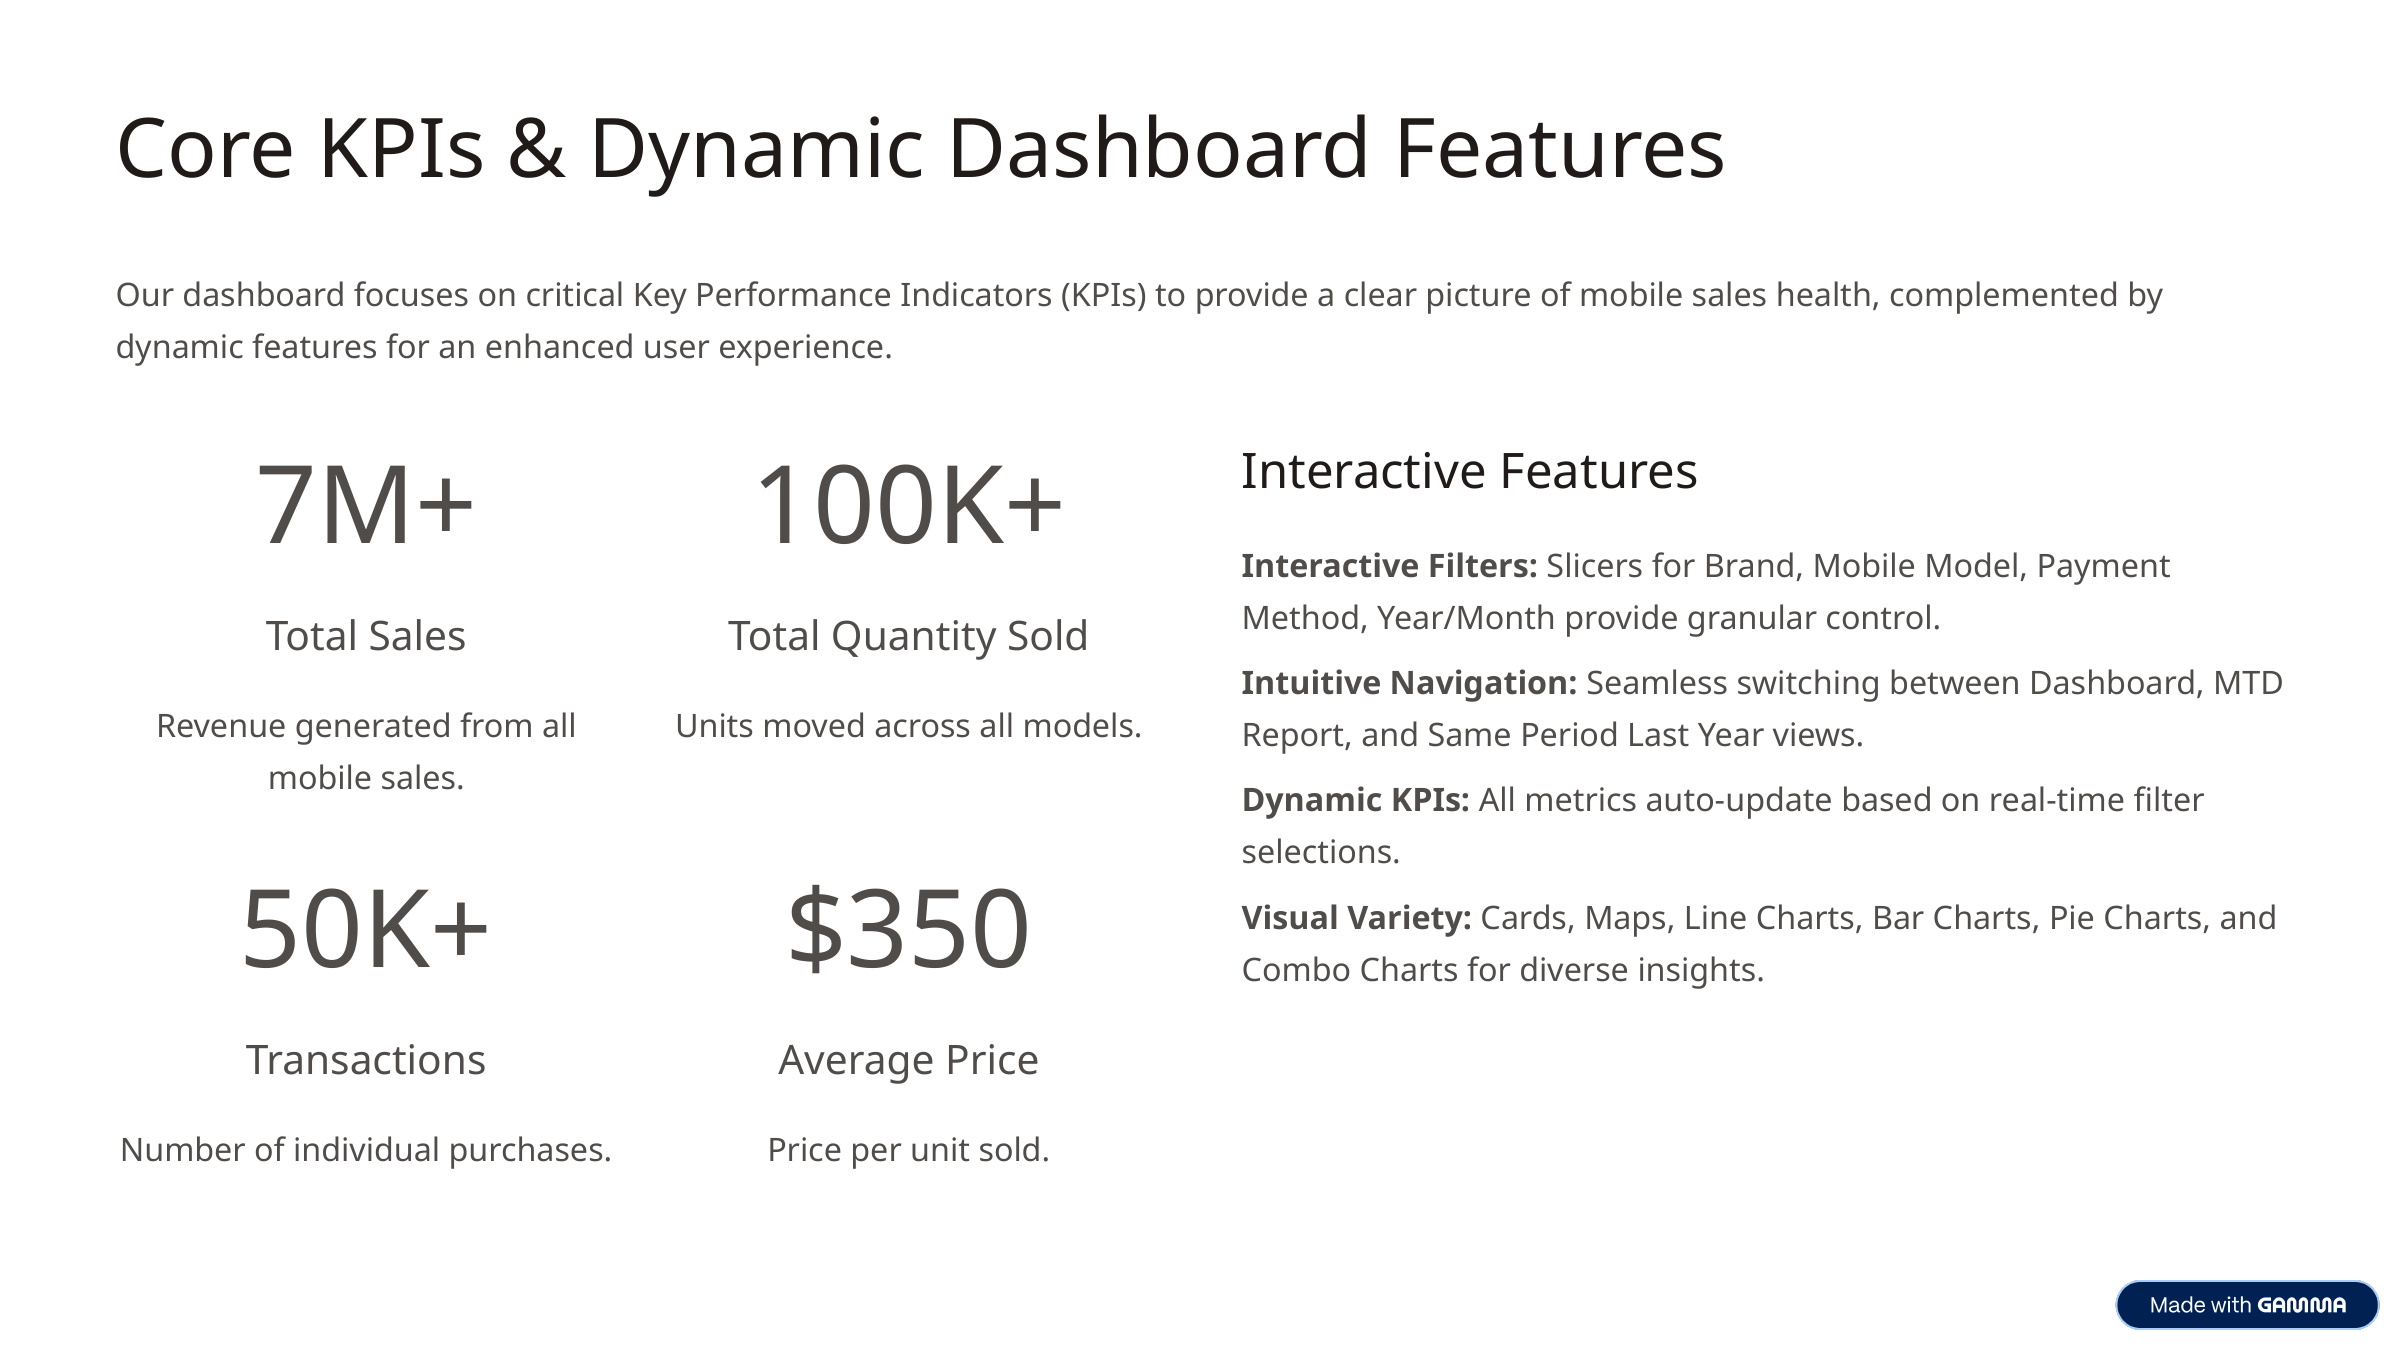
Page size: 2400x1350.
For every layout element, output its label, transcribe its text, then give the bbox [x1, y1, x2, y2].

text_box Average Price [702, 1031, 1116, 1083]
text_box 100K+ [658, 457, 1160, 567]
text_box Core KPIs & Dynamic Dashboard Features [115, 90, 1811, 195]
text_box 7M+ [115, 457, 617, 567]
text_box Total Quantity Sold [702, 607, 1116, 660]
text_box Dynamic KPIs: All metrics auto-update based on real-time filter selections. [1241, 766, 2286, 872]
text_box Intuitive Navigation: Seamless switching between Dashboard, MTD Report, and Same Period Last Year views. [1241, 648, 2286, 755]
text_box Interactive Filters: Slicers for Brand, Mobile Model, Payment Method, Year/Month provide granular control. [1241, 531, 2286, 638]
text_box Revenue generated from all mobile sales. [115, 692, 617, 799]
picture [2106, 1271, 2389, 1339]
text_box Units moved across all models. [658, 692, 1160, 746]
text_box Transactions [159, 1031, 574, 1083]
text_box $350 [658, 880, 1160, 990]
text_box Price per unit sold. [658, 1115, 1160, 1169]
text_box Total Sales [159, 607, 574, 660]
text_box Interactive Features [1241, 436, 1738, 499]
text_box 50K+ [115, 880, 617, 990]
text_box Number of individual purchases. [115, 1116, 617, 1222]
text_box Visual Variety: Cards, Maps, Line Charts, Bar Charts, Pie Charts, and Combo Charts for diverse insights. [1241, 883, 2286, 990]
text_box Our dashboard focuses on critical Key Performance Indicators (KPIs) to provide a clear picture of mobile sales health, complemented by dynamic features for an enhanced user experience. [115, 260, 2285, 367]
